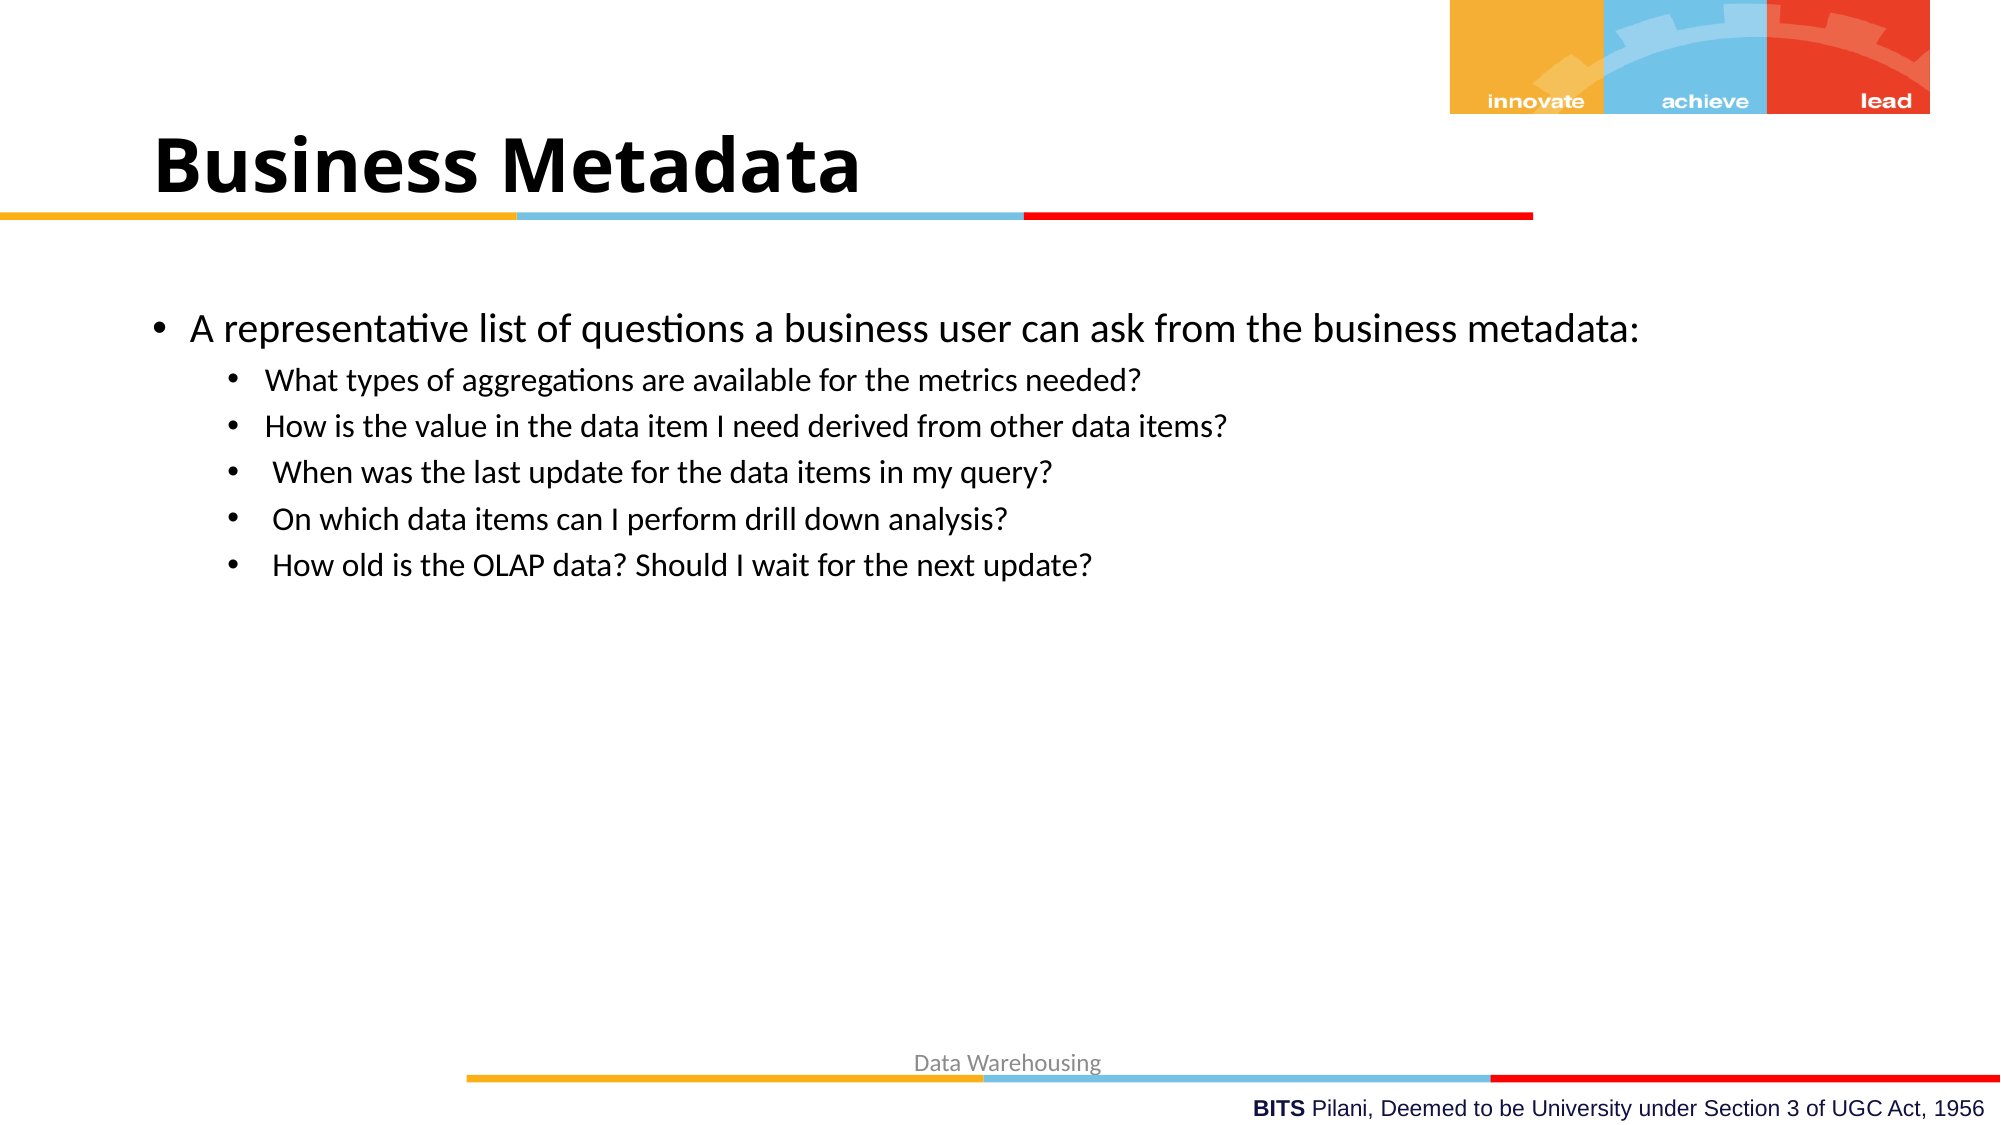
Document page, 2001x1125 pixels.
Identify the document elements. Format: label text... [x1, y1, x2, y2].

picture [1449, 0, 1930, 114]
title Business Metadata [137, 59, 1863, 278]
list A representative list of questions a business user can ask from the business metadata: What types of aggregations are available for the metrics needed? How is the value in the data item I need derived from other data items? When was the last update for the data items in my query? On which data items can I perform drill down analysis? How old is the OLAP data? Should I wait for the next update? [137, 299, 1863, 1014]
